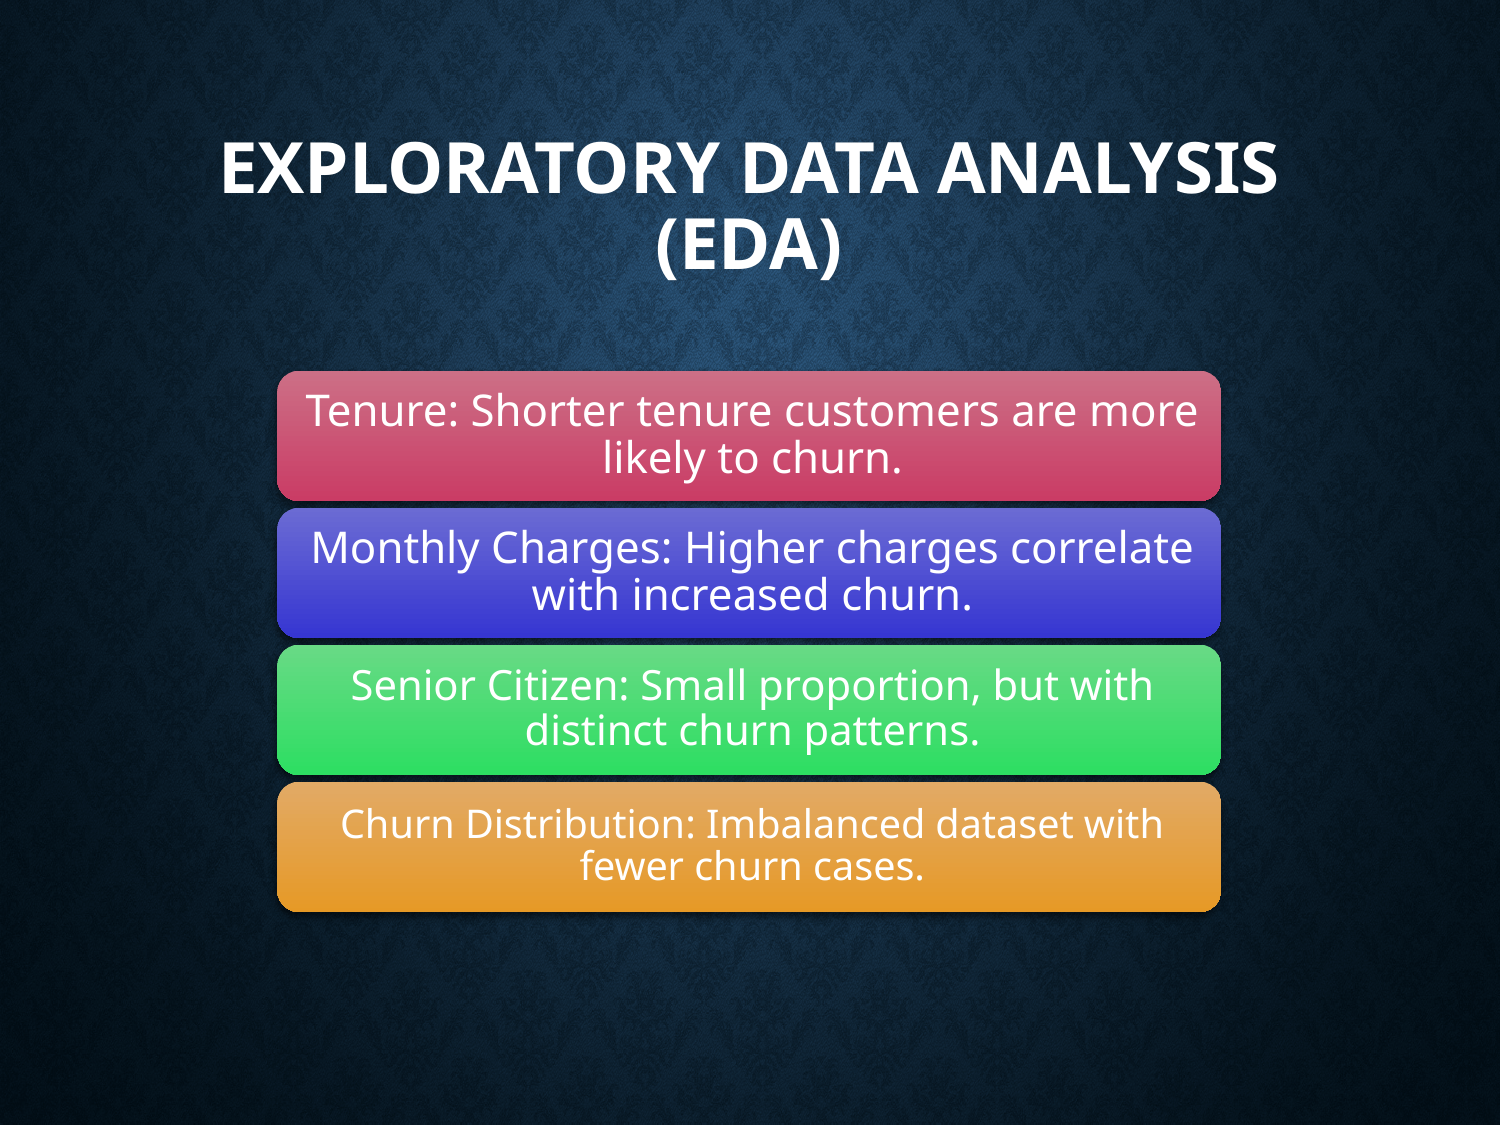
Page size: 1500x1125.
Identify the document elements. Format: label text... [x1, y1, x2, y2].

title Exploratory Data Analysis (EDA) [112, 99, 1387, 318]
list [111, 369, 1387, 913]
